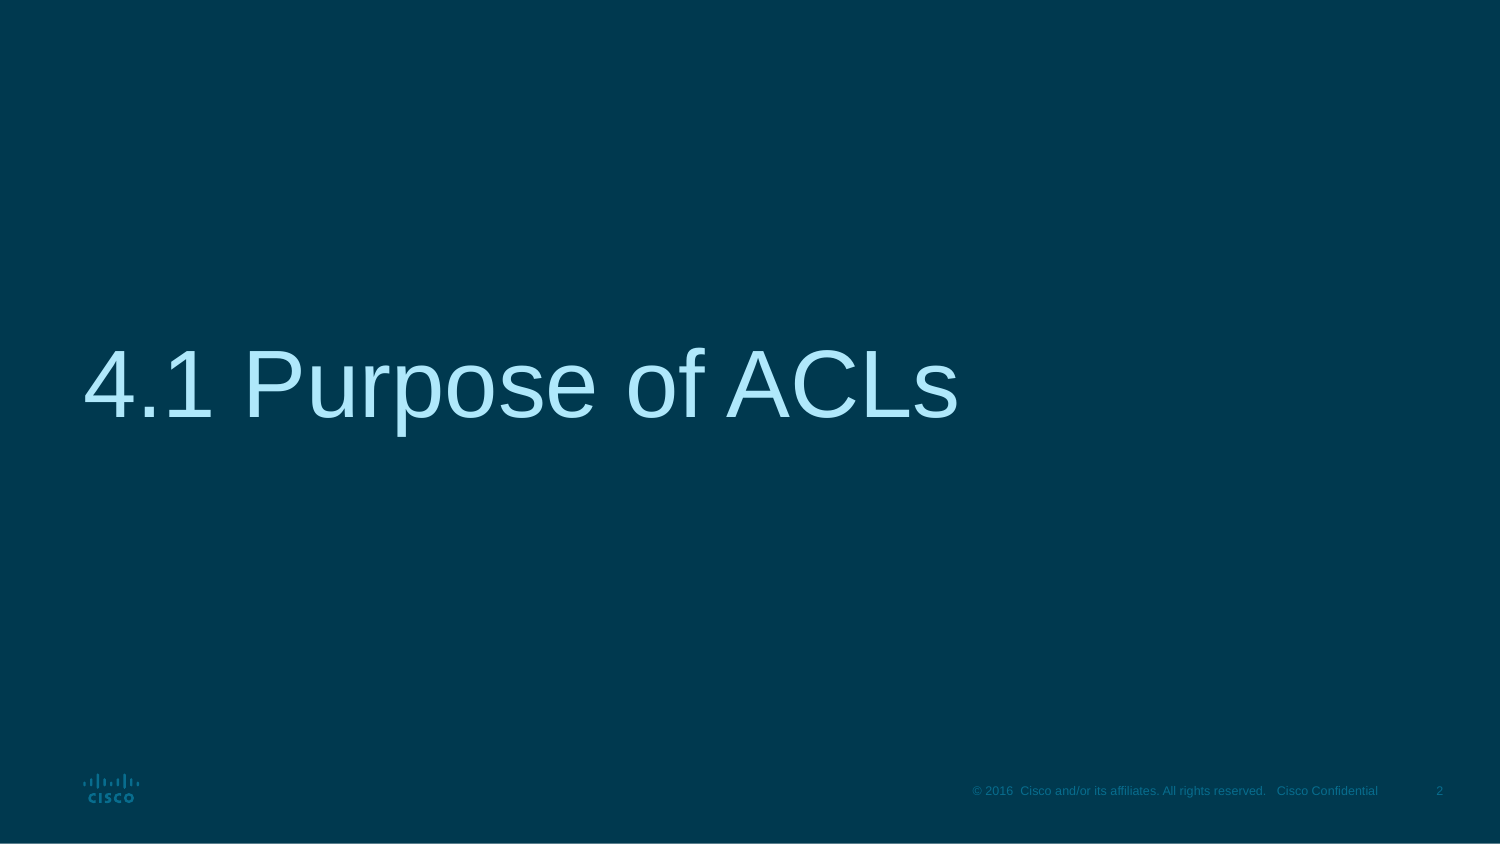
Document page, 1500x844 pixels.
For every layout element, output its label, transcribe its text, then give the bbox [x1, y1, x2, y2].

title 4.1 Purpose of ACLs [68, 293, 1315, 446]
